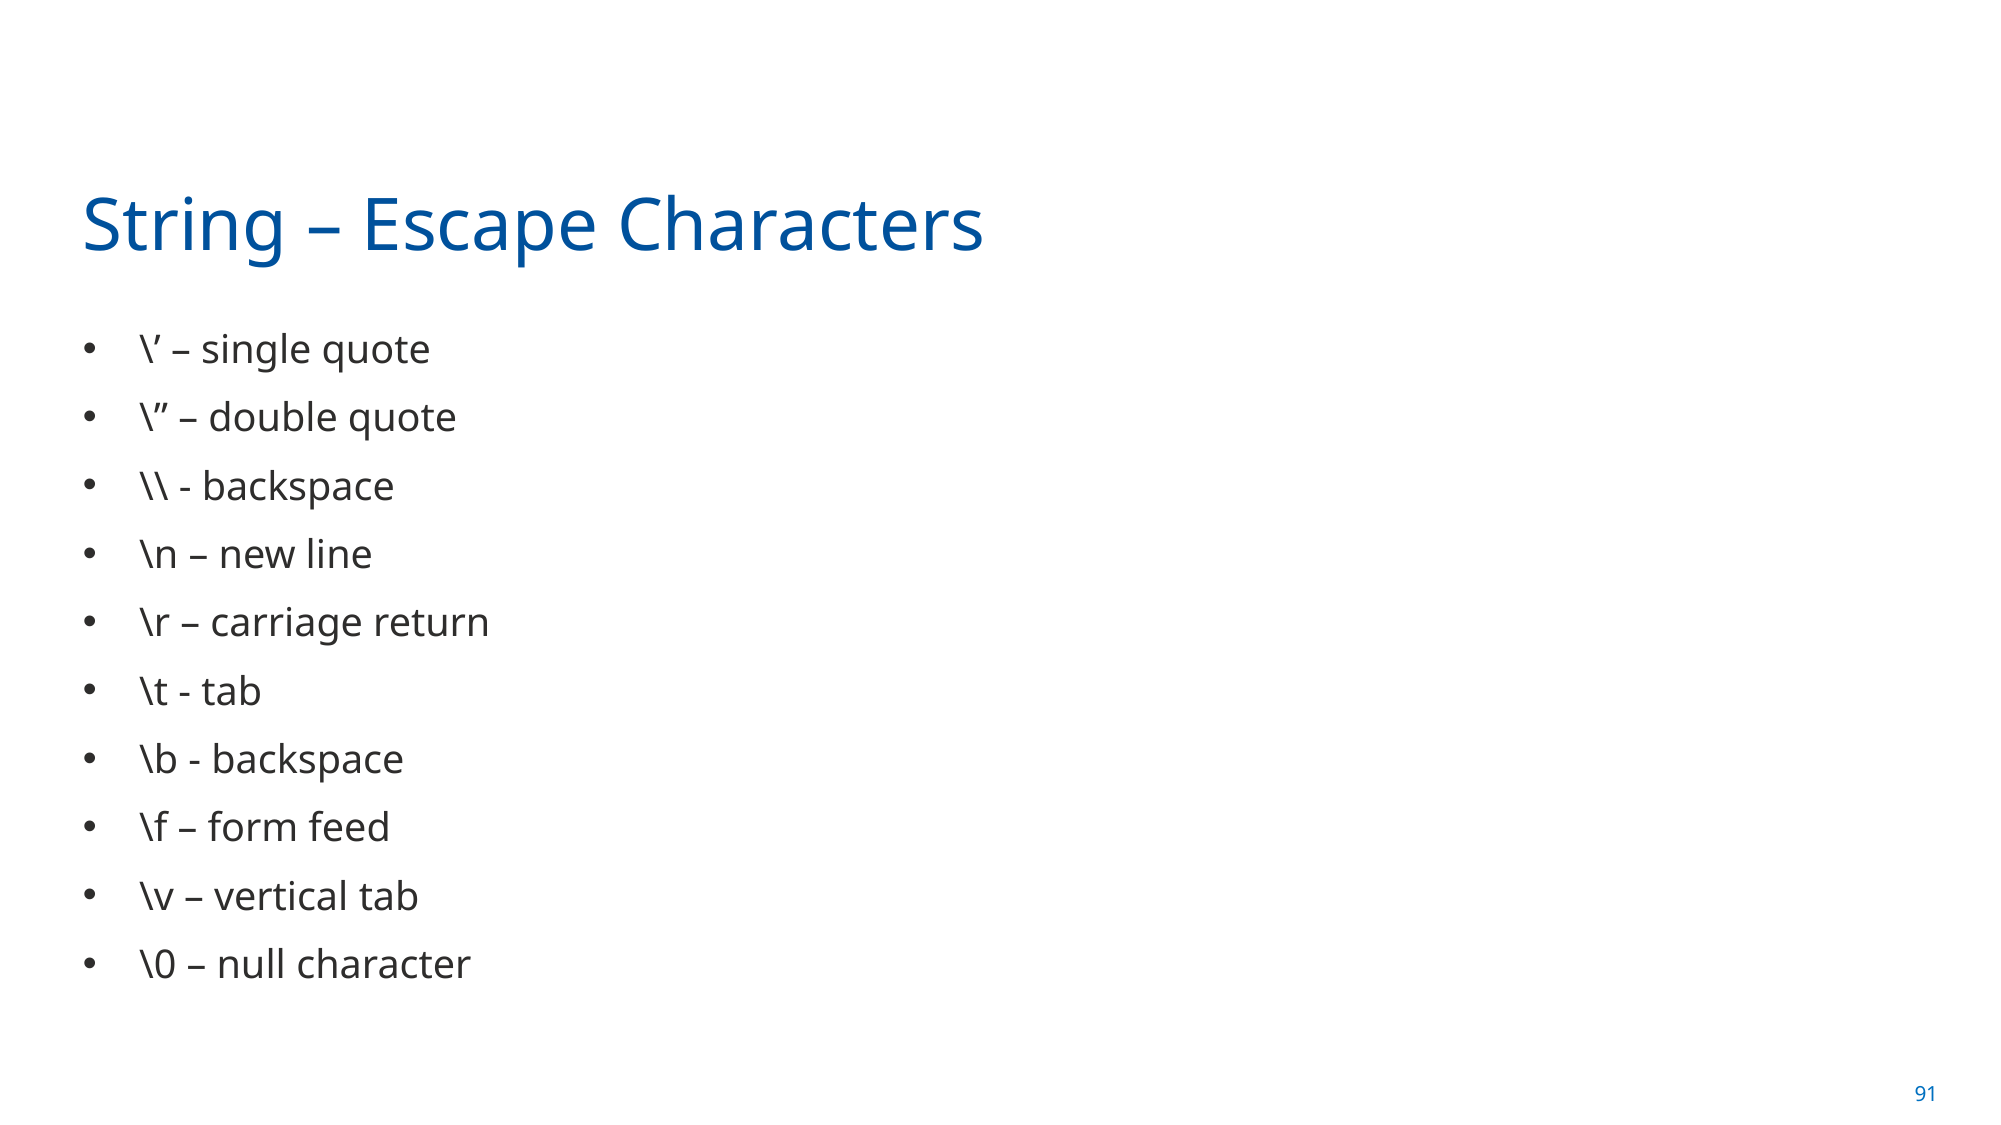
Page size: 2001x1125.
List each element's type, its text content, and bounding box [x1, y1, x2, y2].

title String – Escape Characters [67, 170, 1565, 273]
list \’ – single quote \” – double quote \\ - backspace \n – new line \r – carriage return \t - tab \b - backspace \f – form feed \v – vertical tab \0 – null character [67, 316, 1939, 1063]
